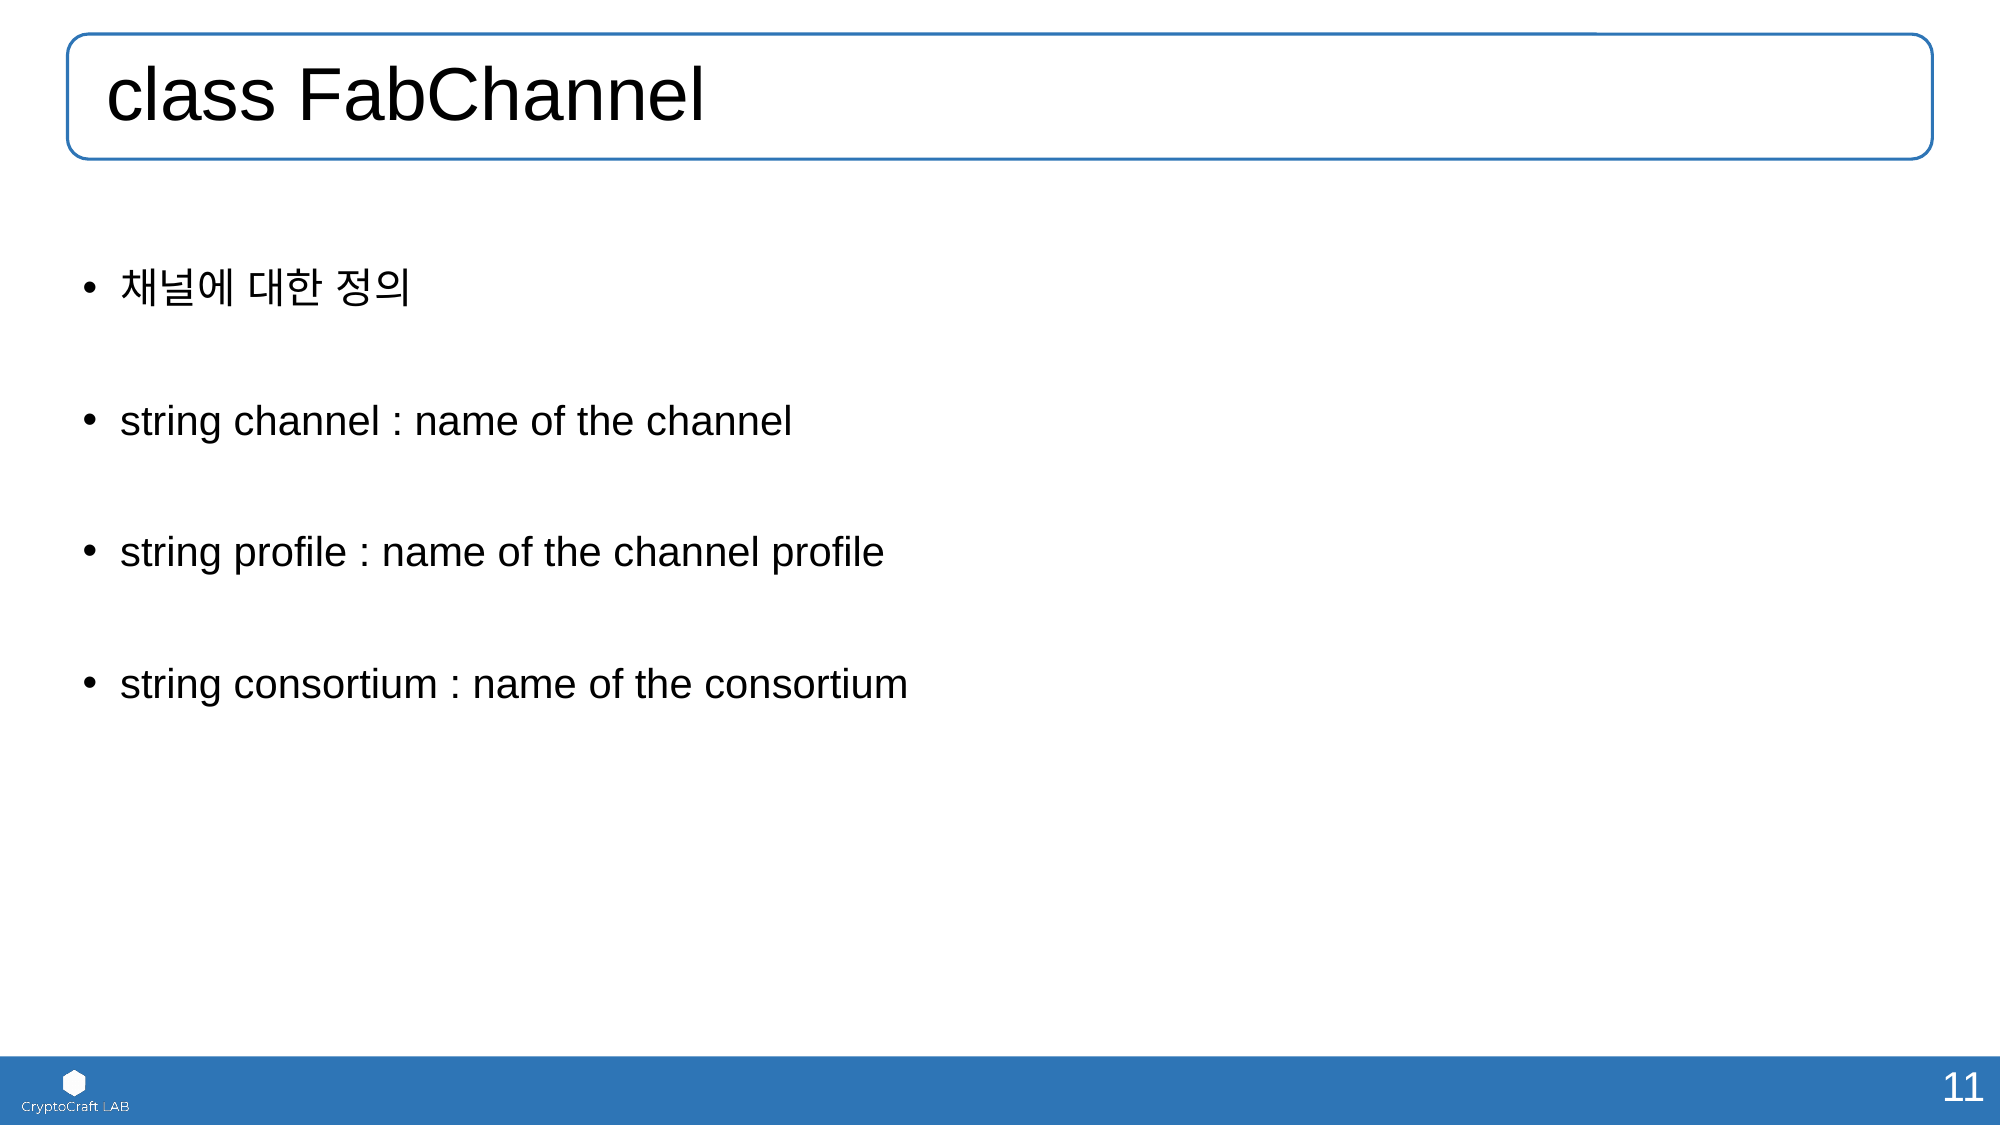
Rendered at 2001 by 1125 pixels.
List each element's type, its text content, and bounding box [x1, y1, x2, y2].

title class FabChannel [91, 34, 1933, 160]
list 채널에 대한 정의 string channel : name of the channel string profile : name of the channel profile string consortium : name of the consortium [67, 189, 1933, 1019]
picture [13, 1061, 138, 1123]
